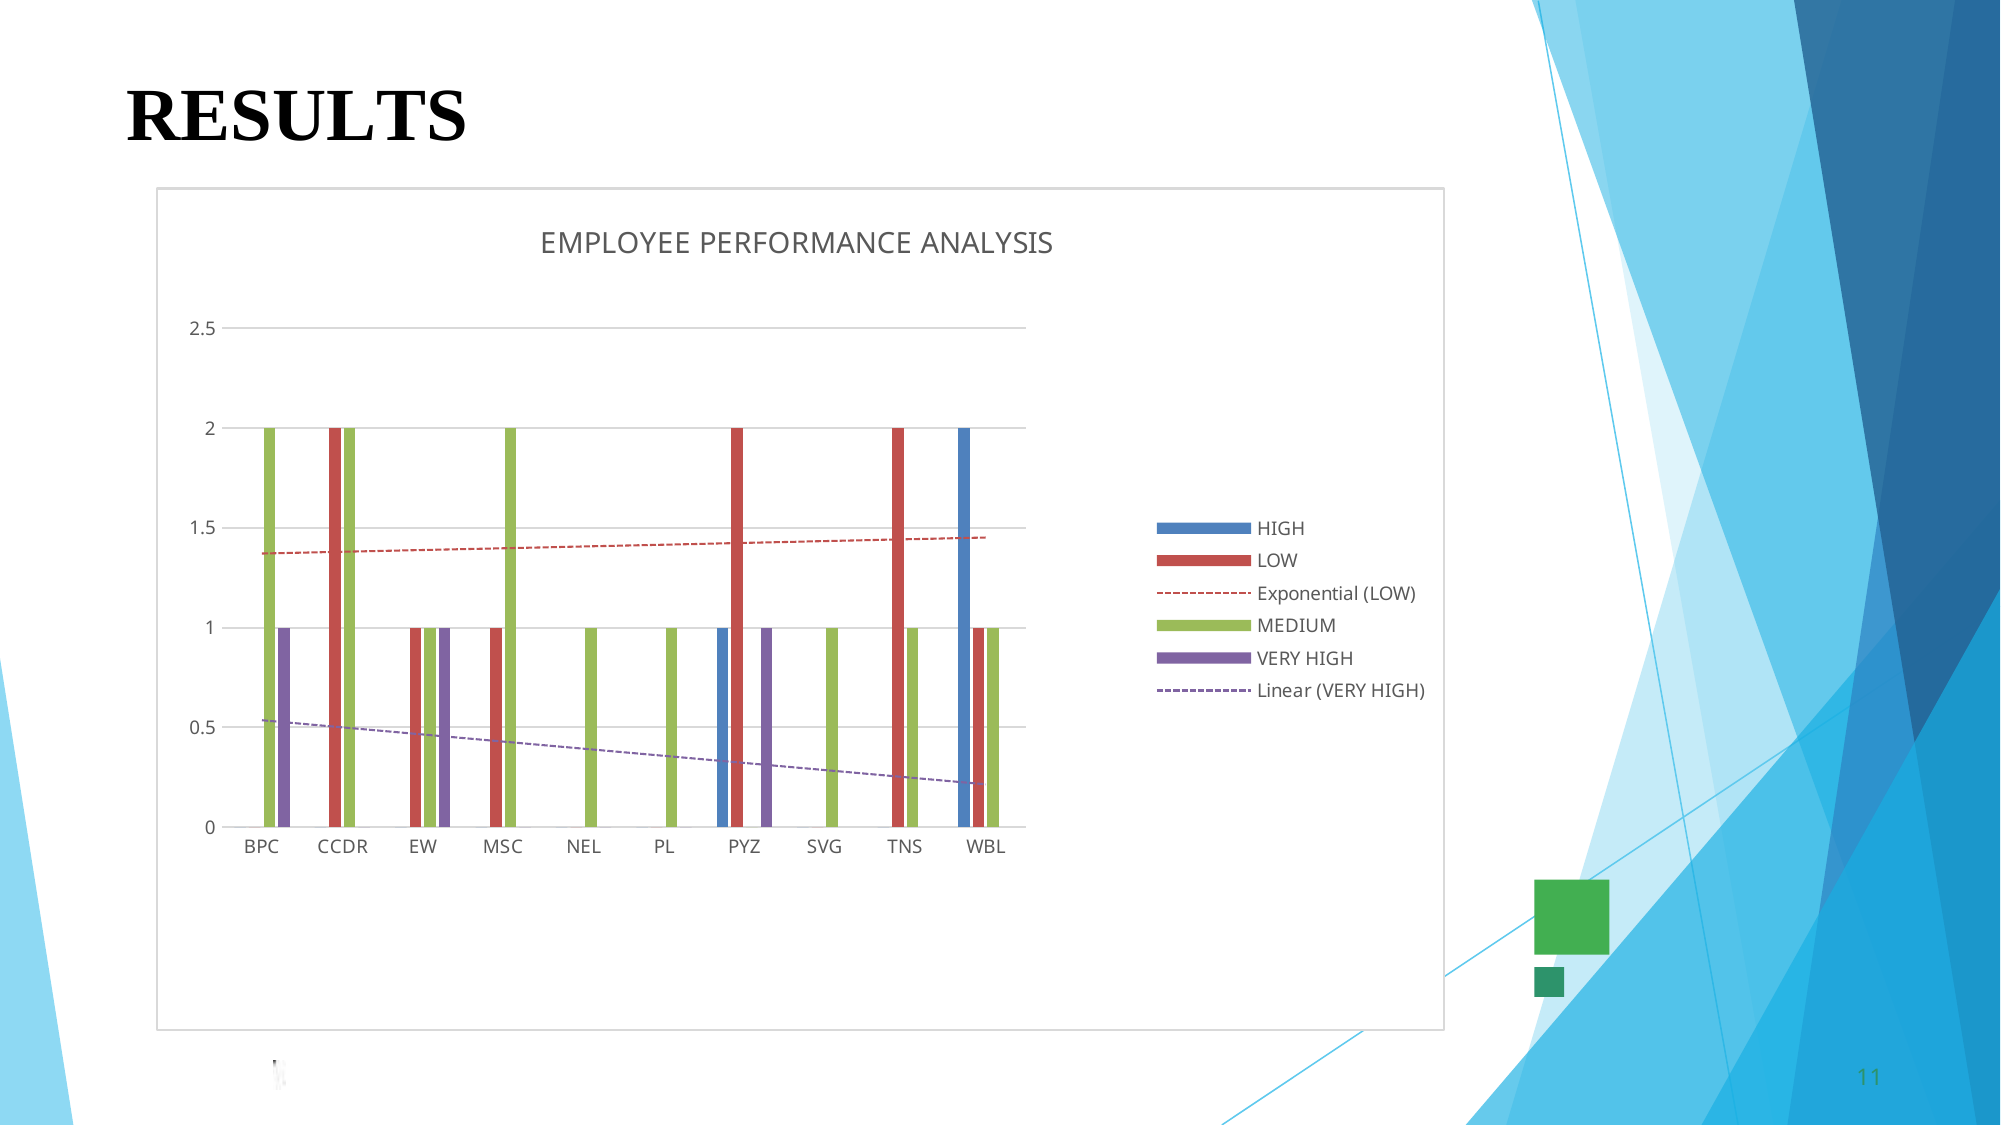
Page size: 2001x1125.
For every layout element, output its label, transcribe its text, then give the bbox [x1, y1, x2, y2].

text_box [1534, 967, 1565, 997]
text_box 11 [1849, 1061, 1888, 1095]
chart [156, 187, 1446, 1032]
text_box [1534, 879, 1610, 955]
picture [273, 1060, 286, 1090]
title RESULTS [123, 62, 525, 254]
